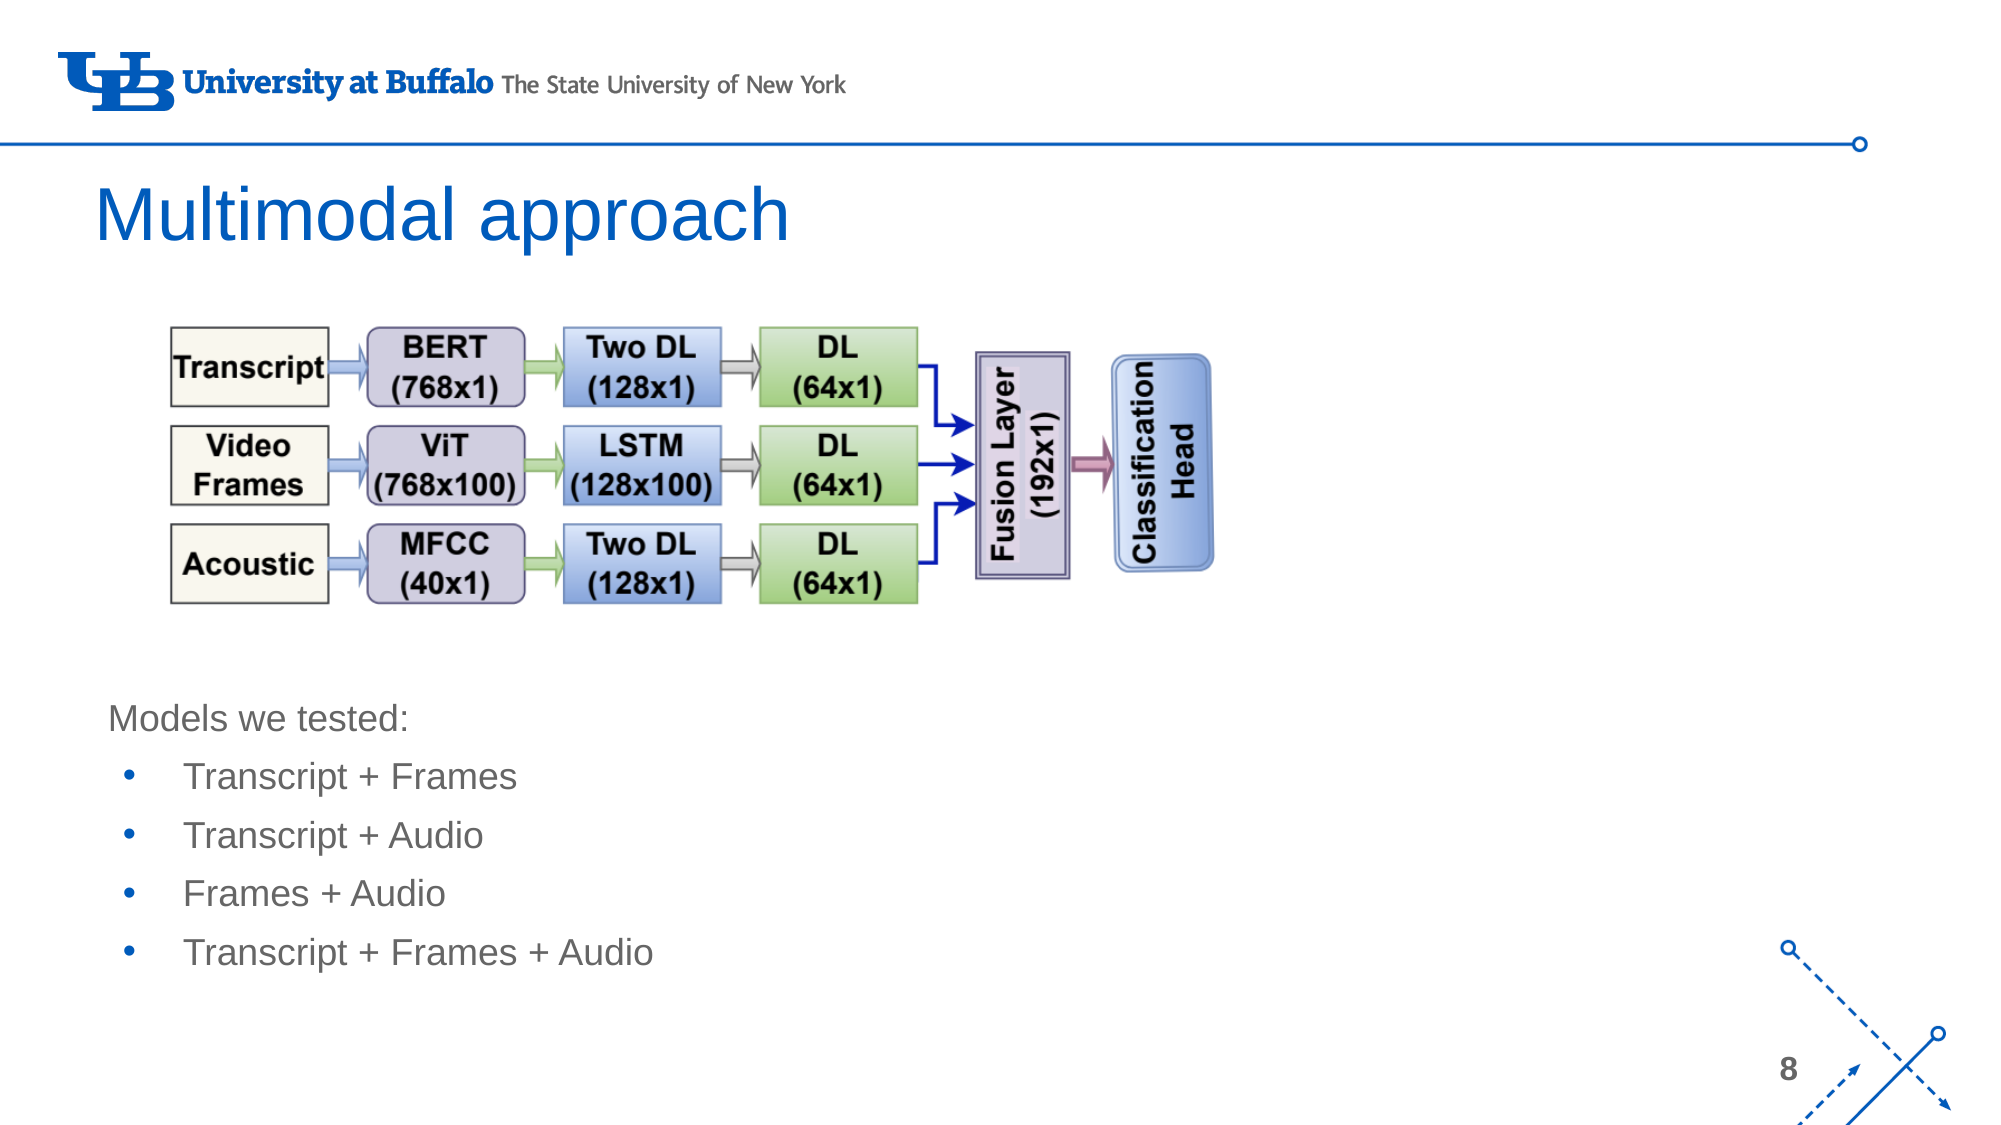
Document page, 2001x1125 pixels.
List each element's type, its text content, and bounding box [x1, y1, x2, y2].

picture [0, 0, 2001, 1125]
title Multimodal approach [79, 61, 1221, 264]
list Models we tested: Transcript + Frames Transcript + Audio Frames + Audio Transcript + Frames + Audio [93, 673, 1795, 1010]
